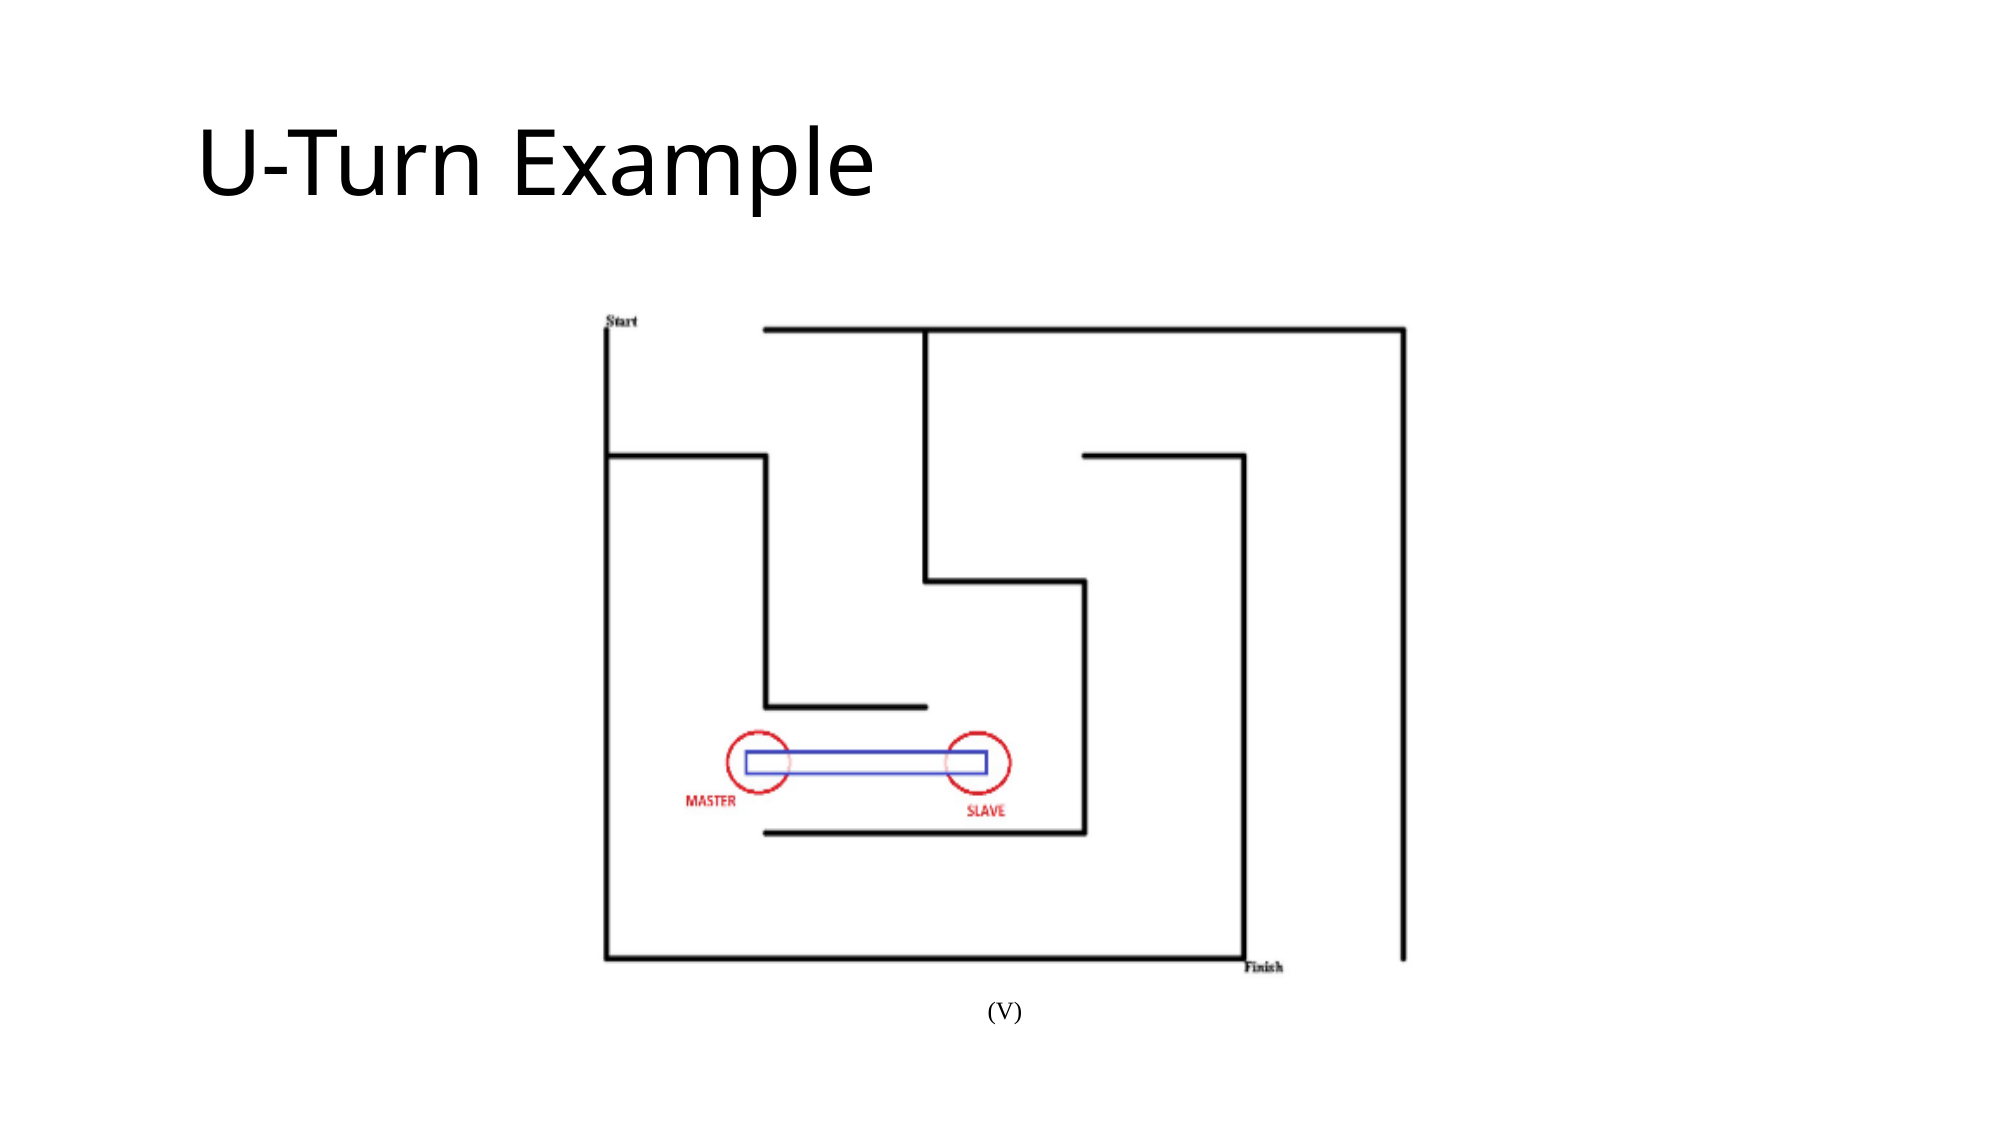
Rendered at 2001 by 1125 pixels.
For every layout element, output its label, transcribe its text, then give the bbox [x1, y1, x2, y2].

title U-Turn Example [180, 47, 1830, 285]
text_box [583, 284, 1426, 1125]
